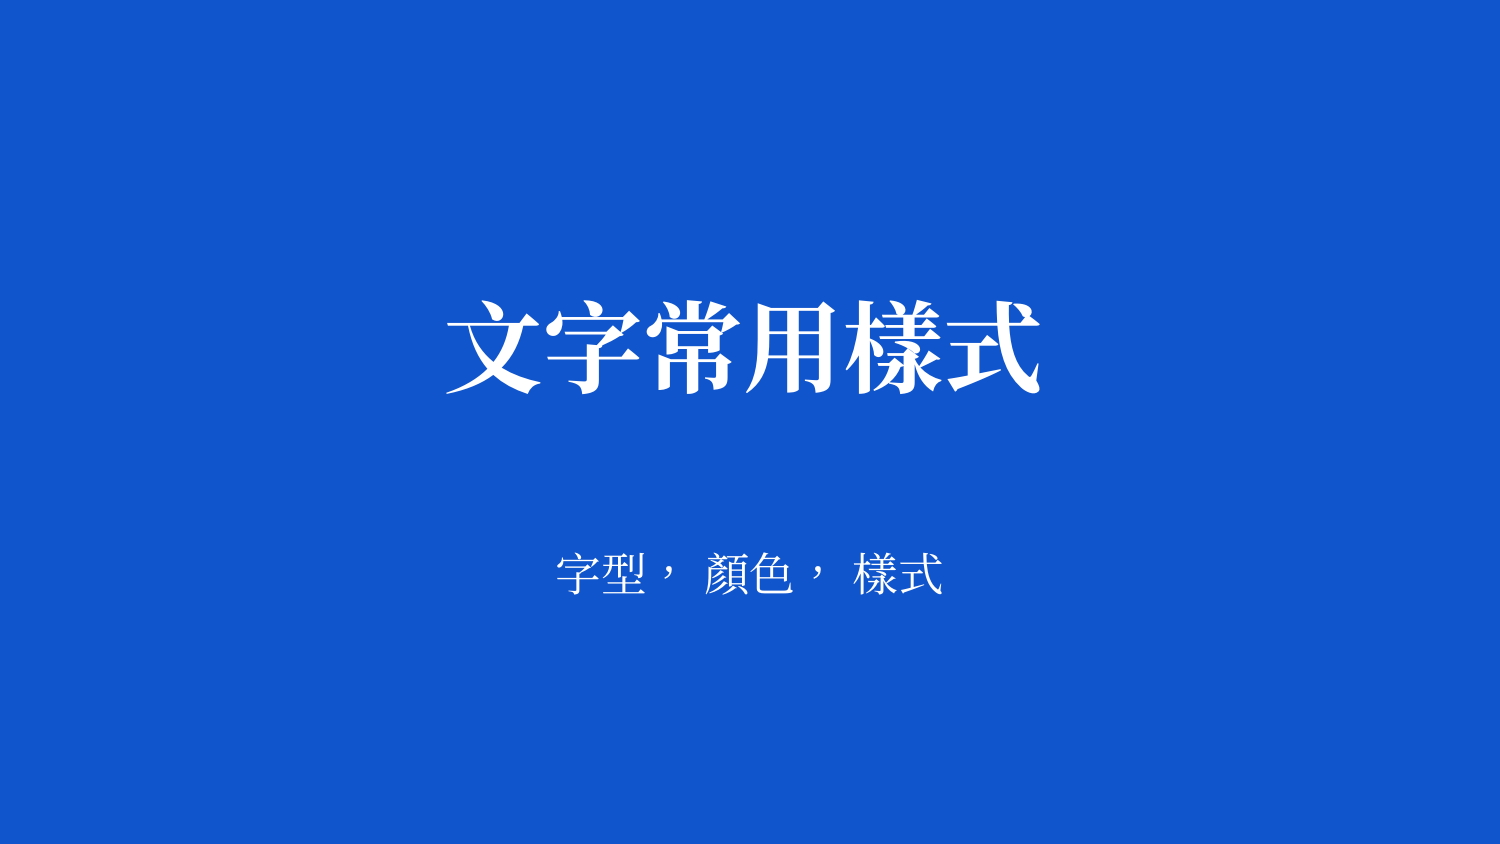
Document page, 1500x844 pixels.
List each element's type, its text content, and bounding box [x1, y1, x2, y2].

subtitle 字型， 顏色， 樣式 [205, 510, 1295, 635]
title 文字常用樣式 [252, 216, 1235, 474]
